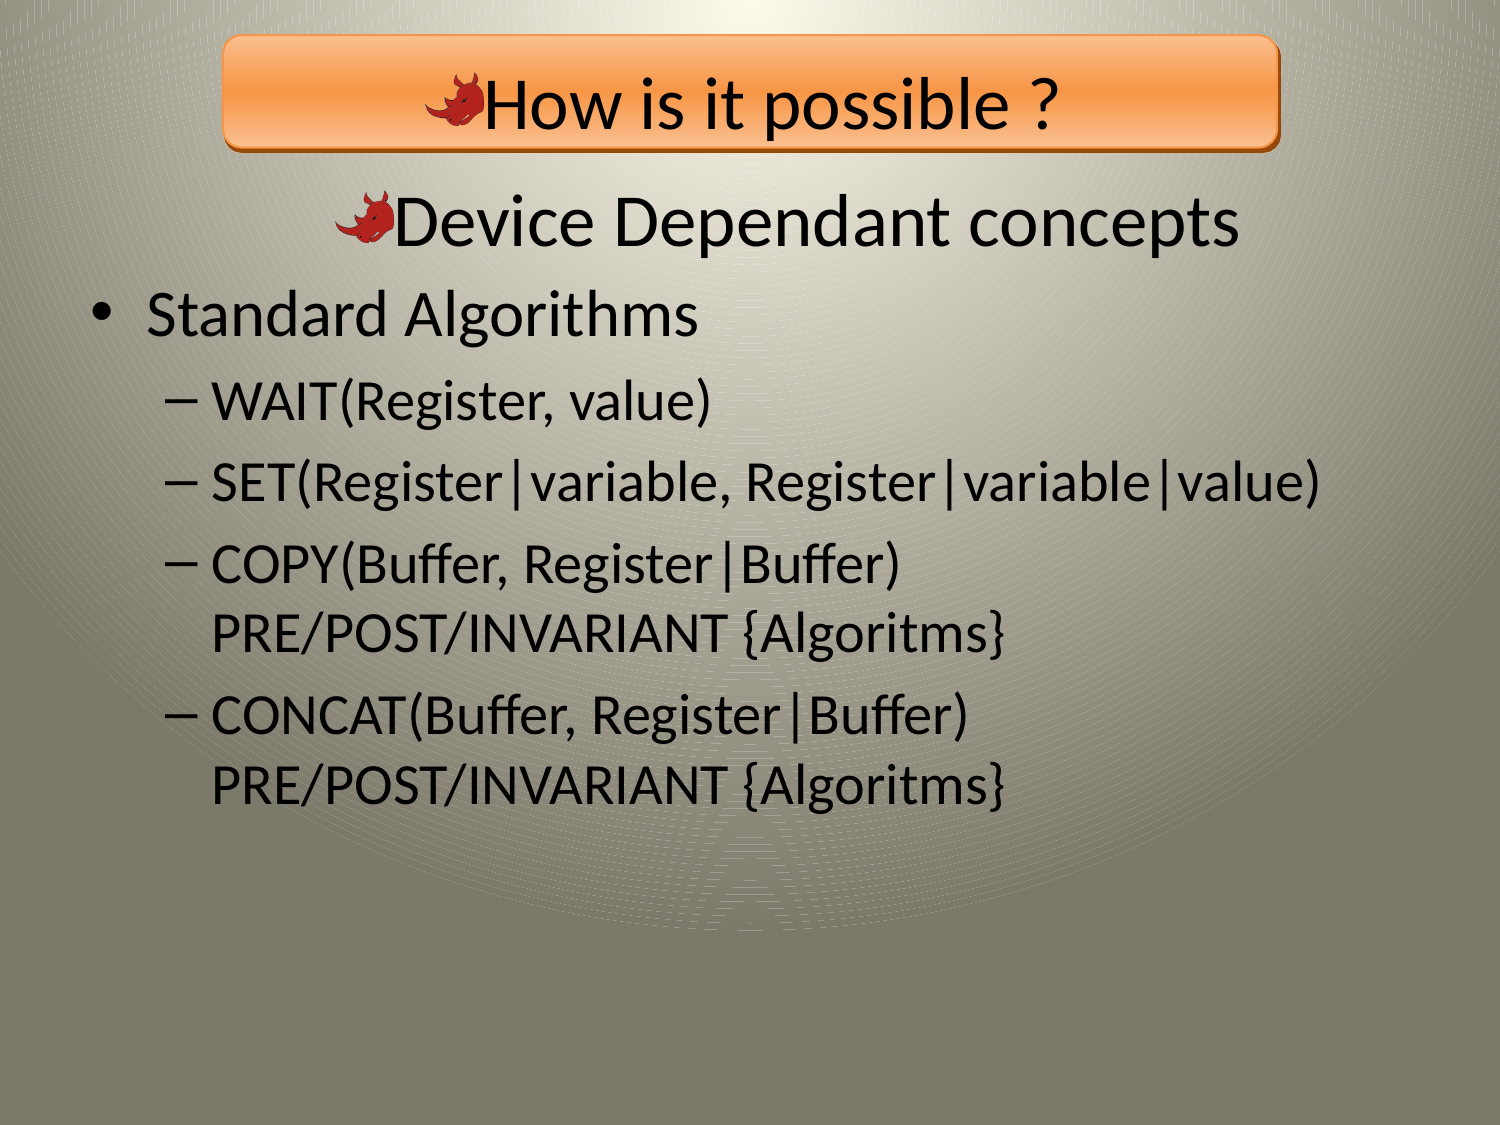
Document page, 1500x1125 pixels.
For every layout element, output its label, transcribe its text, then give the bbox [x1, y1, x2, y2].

text_box Device Dependant concepts [320, 163, 1257, 269]
picture [425, 72, 484, 126]
text_box [222, 35, 1278, 148]
list Standard Algorithms WAIT(Register, value) SET(Register|variable, Register|variable|value) COPY(Buffer, Register|Buffer) PRE/POST/INVARIANT {Algoritms} CONCAT(Buffer, Register|Buffer) PRE/POST/INVARIANT {Algoritms} [75, 262, 1425, 1005]
text_box How is it possible ? [234, 46, 1254, 152]
picture [335, 190, 394, 243]
